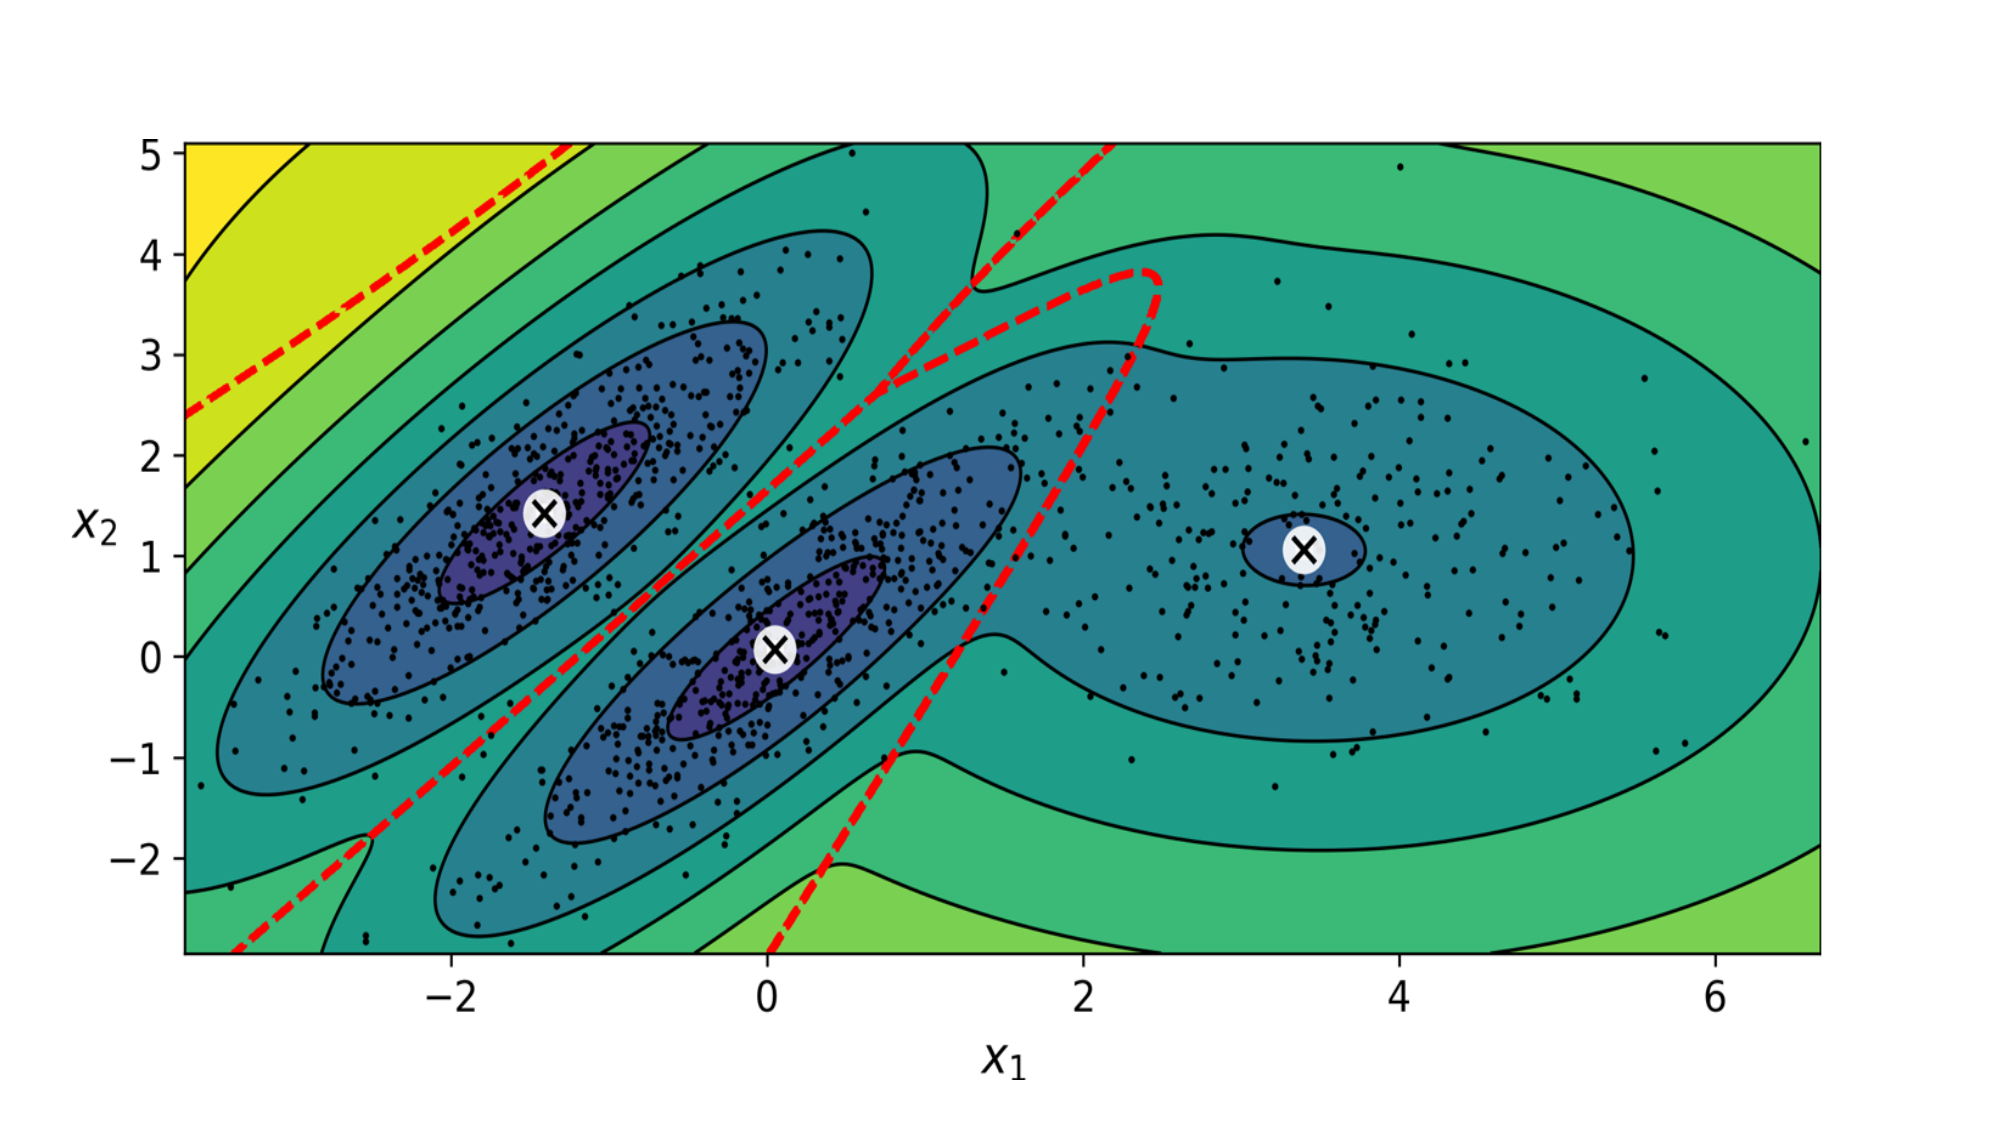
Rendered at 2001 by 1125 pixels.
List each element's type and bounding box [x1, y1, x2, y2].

list [71, 139, 1822, 1080]
